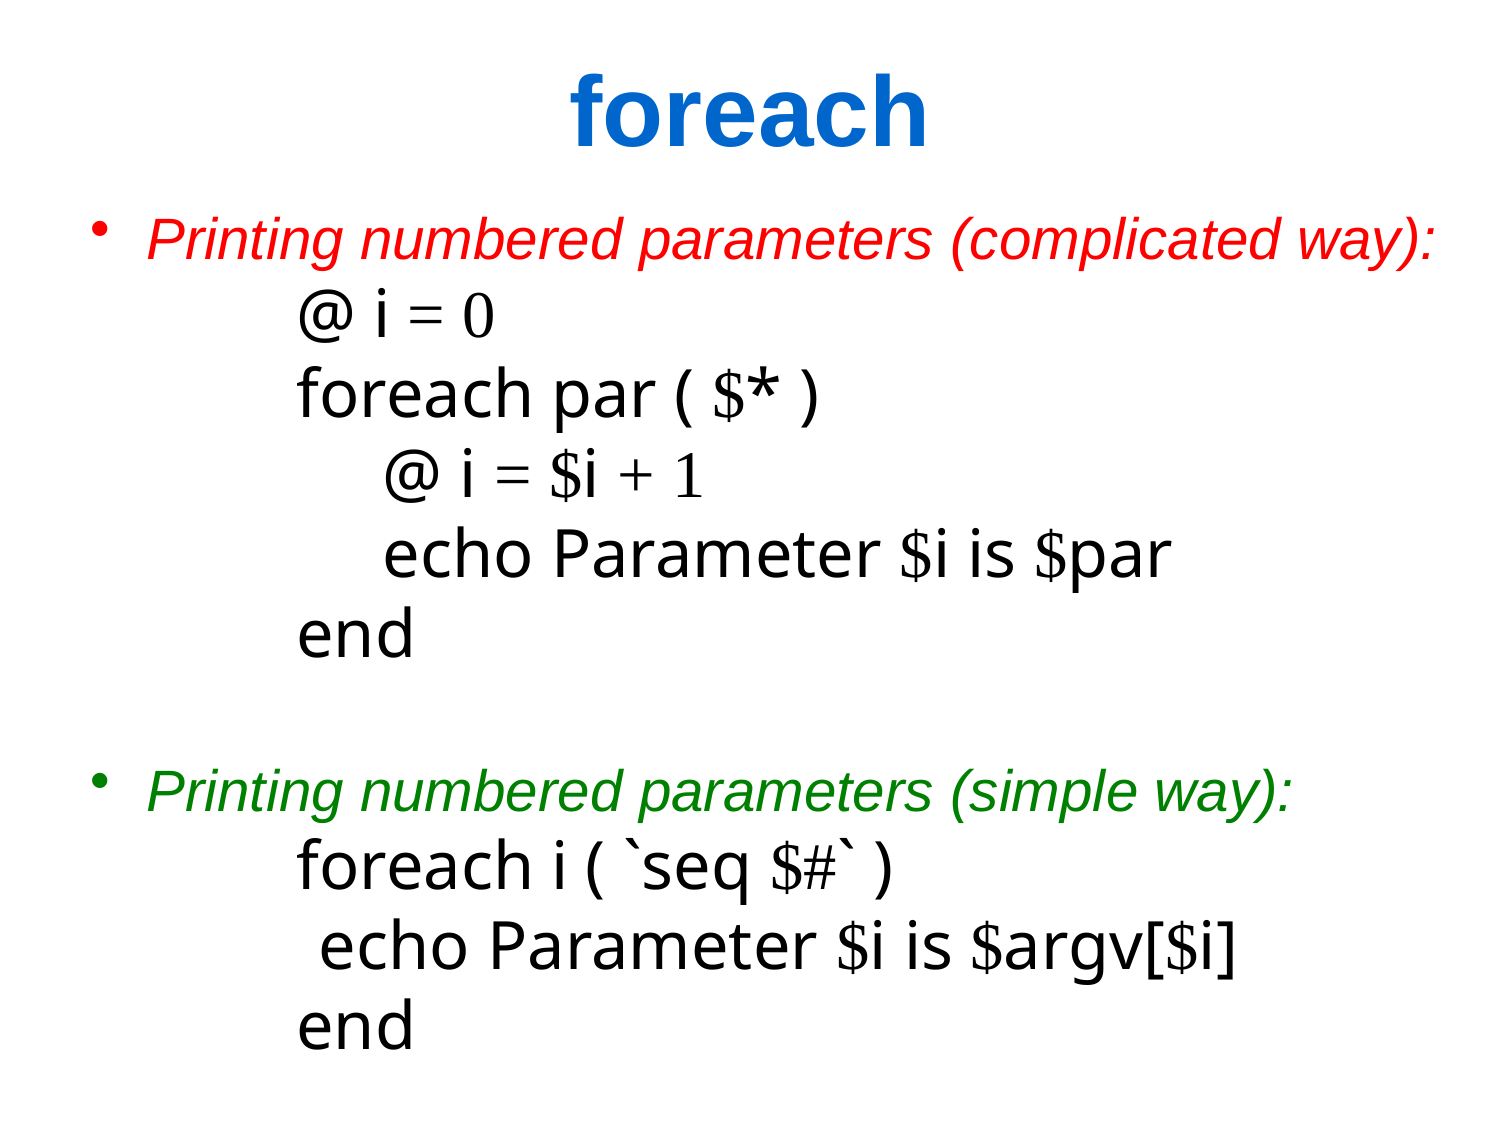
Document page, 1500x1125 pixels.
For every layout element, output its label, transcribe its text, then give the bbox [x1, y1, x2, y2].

text_box foreach [74, 12, 1425, 200]
list Printing numbered parameters (complicated way): @ i = 0 foreach par ( $* ) @ i = $i + 1 echo Parameter $i is $par end Printing numbered parameters (simple way): foreach i ( `seq $#` ) echo Parameter $i is $argv[$i] end [75, 193, 1500, 1057]
